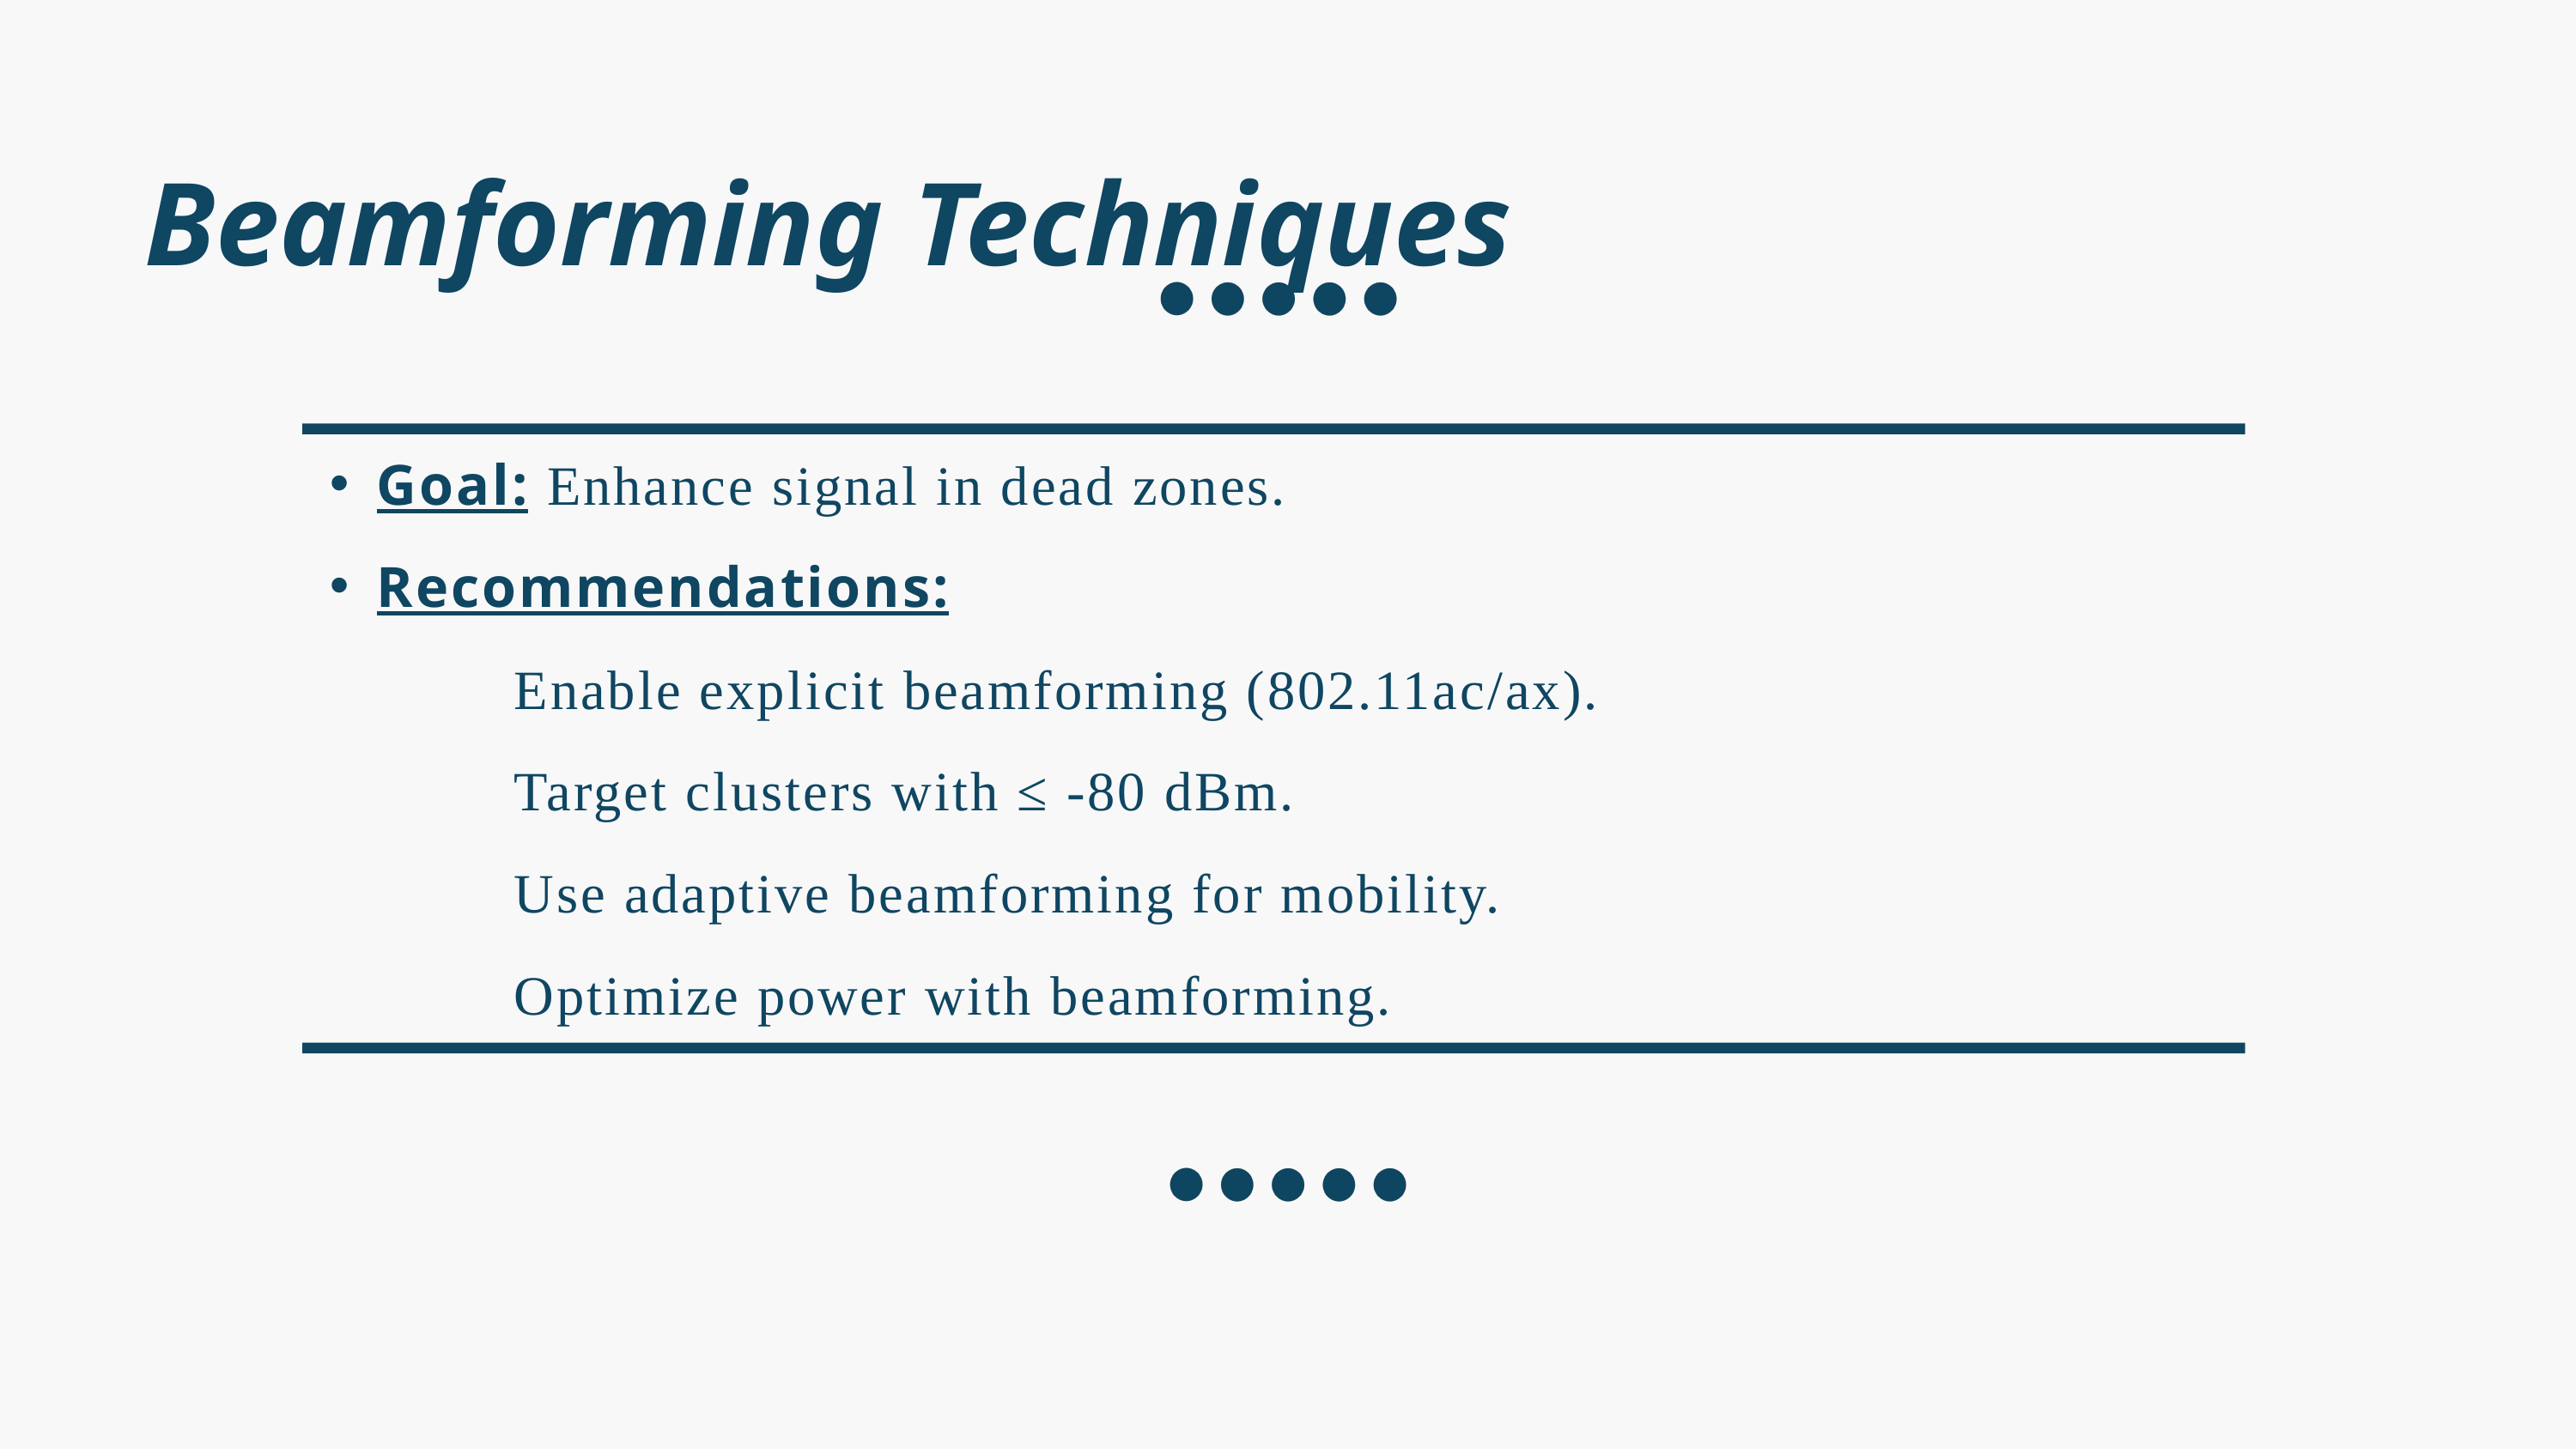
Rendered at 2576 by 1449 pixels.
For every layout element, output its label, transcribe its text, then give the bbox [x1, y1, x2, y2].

text_box [1170, 1167, 1406, 1203]
text_box Beamforming Techniques [144, 129, 1513, 289]
text_box Goal: Enhance signal in dead zones. Recommendations: Enable explicit beamforming (802.11ac/ax). Target clusters with ≤ -80 dBm. Use adaptive beamforming for mobility. Optimize power with beamforming. [283, 414, 2472, 1027]
text_box [1160, 289, 1397, 317]
